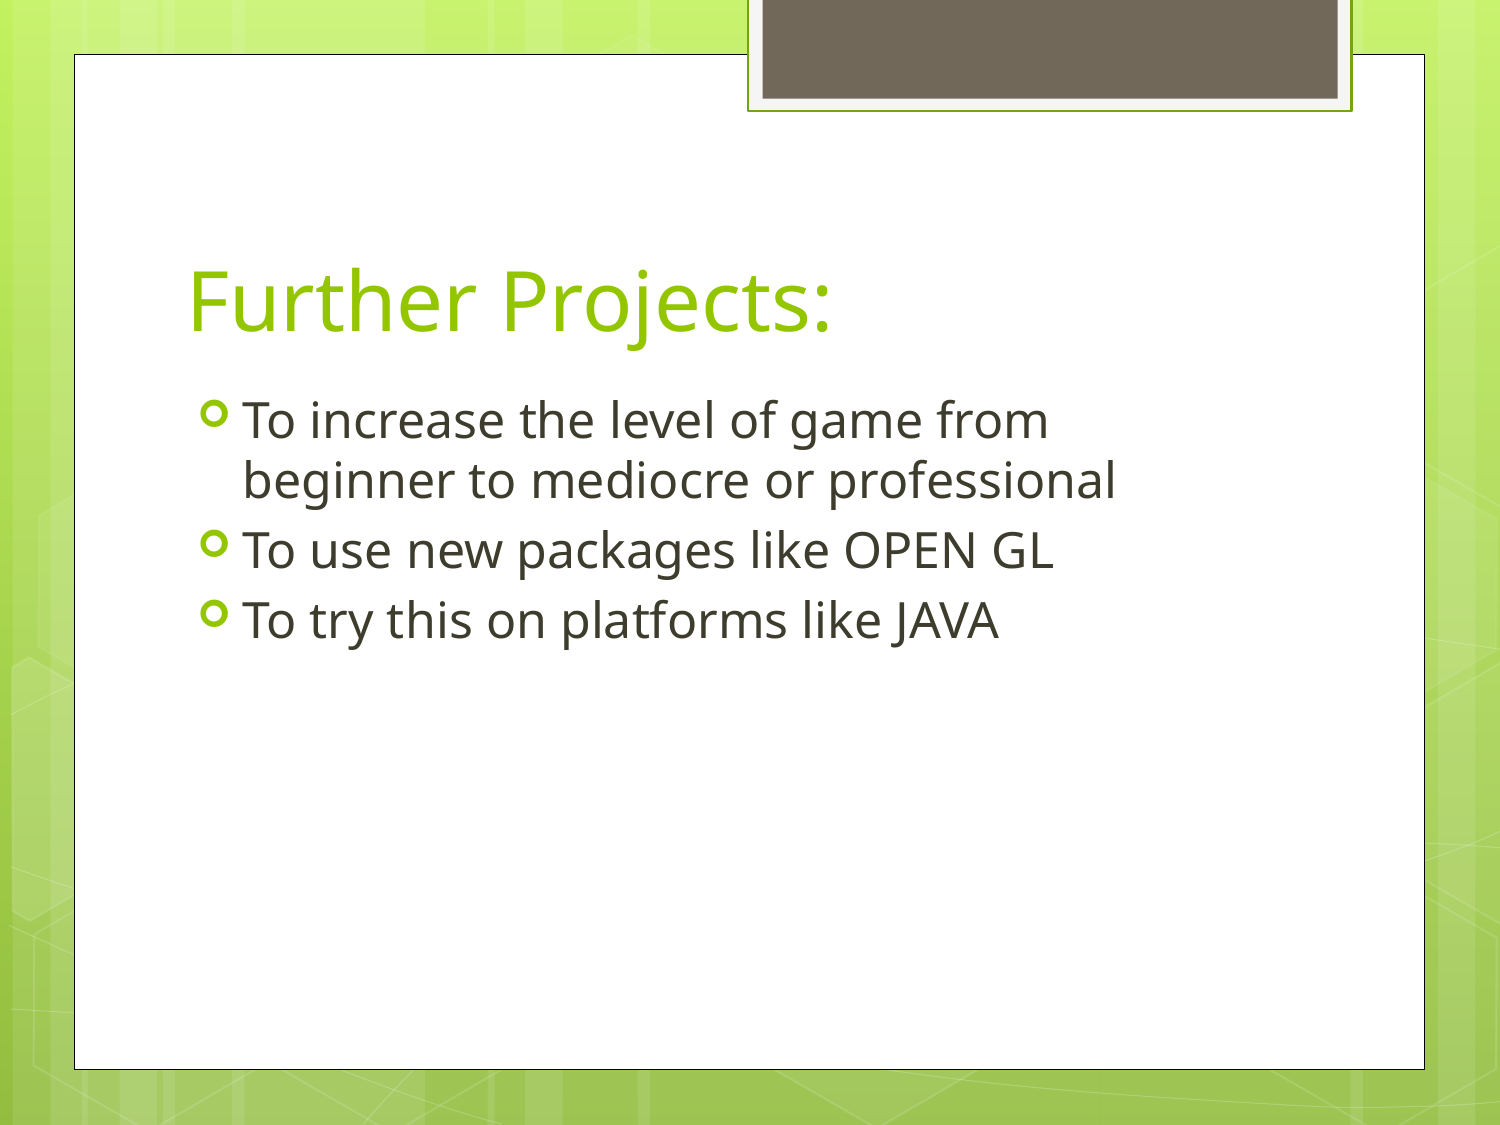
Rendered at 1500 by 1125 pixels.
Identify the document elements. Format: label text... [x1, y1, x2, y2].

list To increase the level of game from beginner to mediocre or professional To use new packages like OPEN GL To try this on platforms like JAVA [171, 381, 1283, 957]
title Further Projects: [171, 168, 1324, 357]
